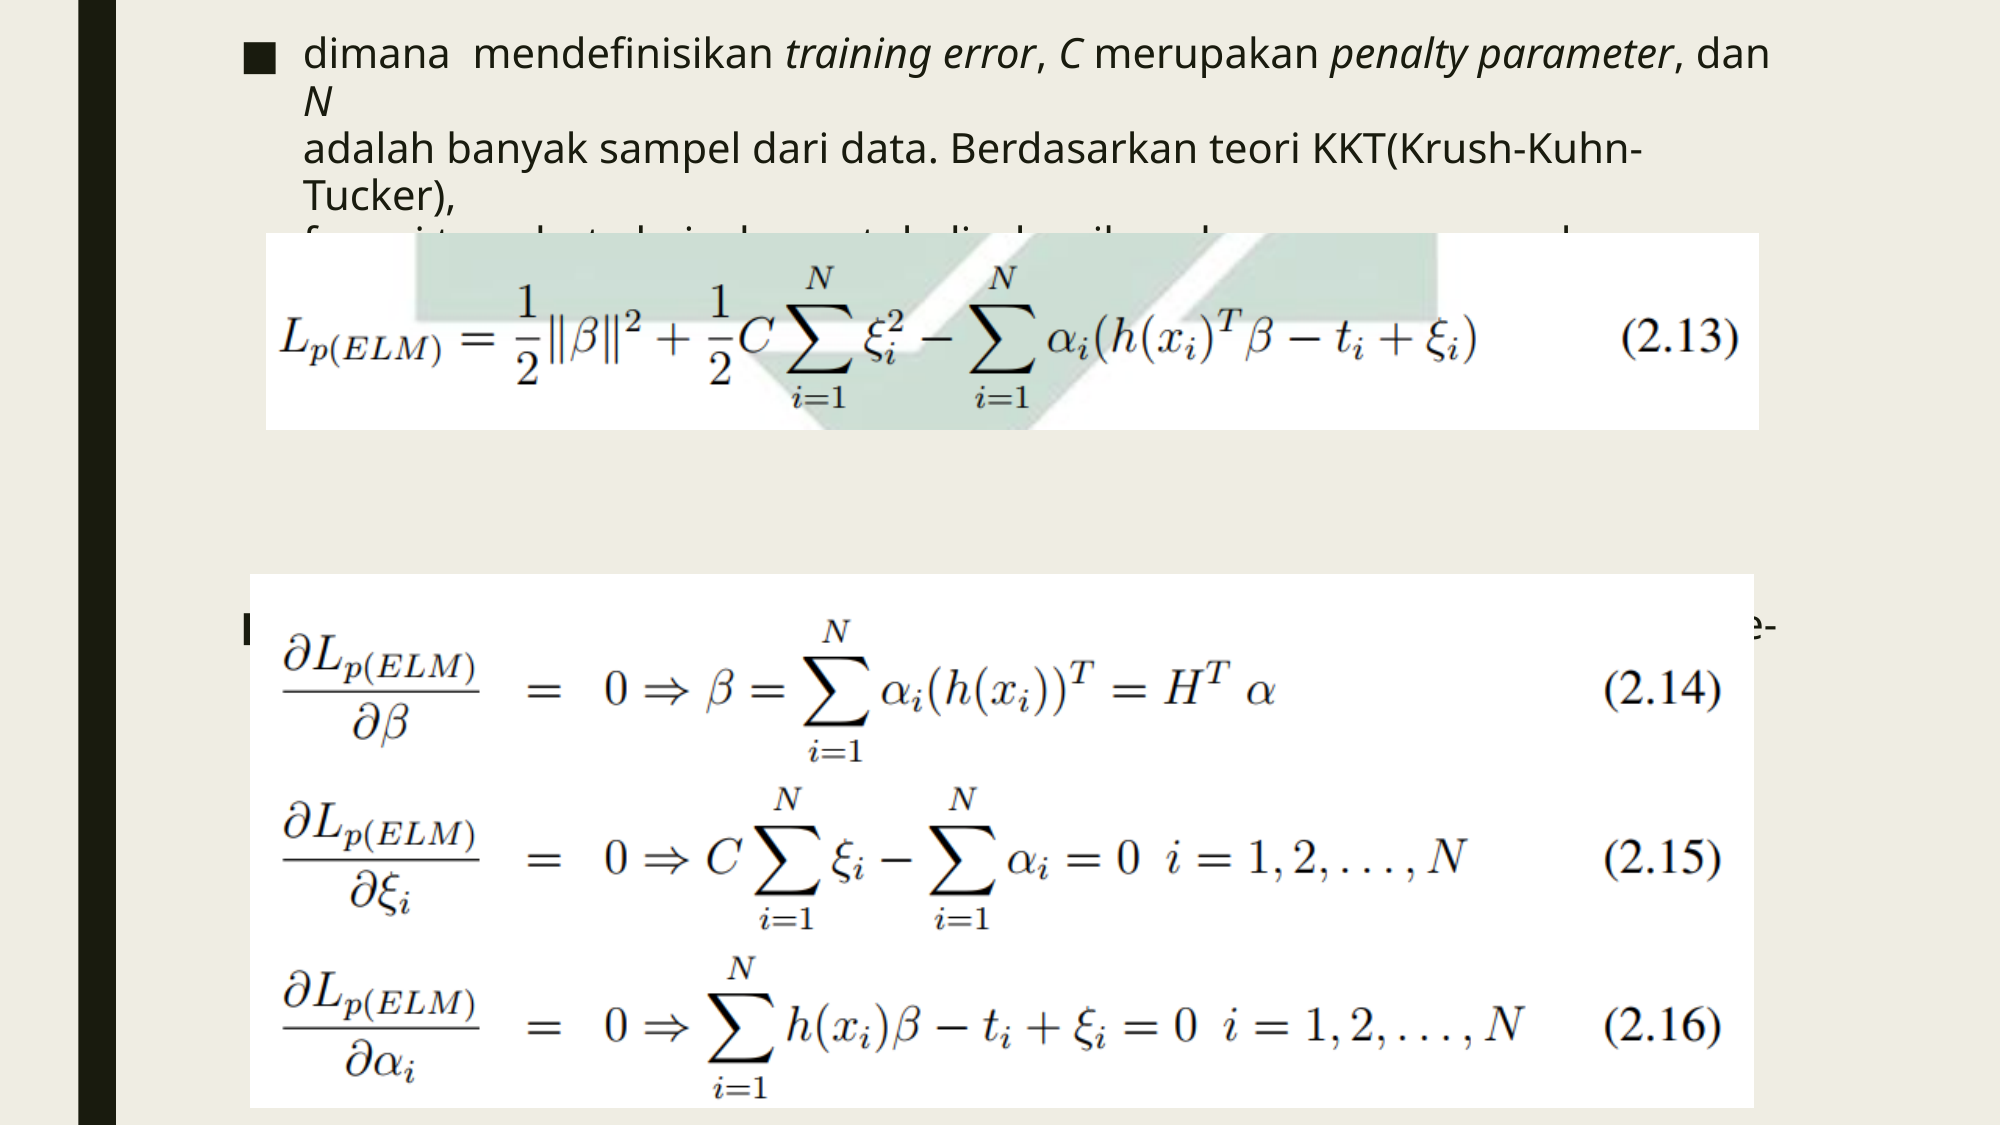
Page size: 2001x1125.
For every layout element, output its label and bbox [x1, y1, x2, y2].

picture [266, 232, 1759, 430]
picture [250, 574, 1754, 1108]
